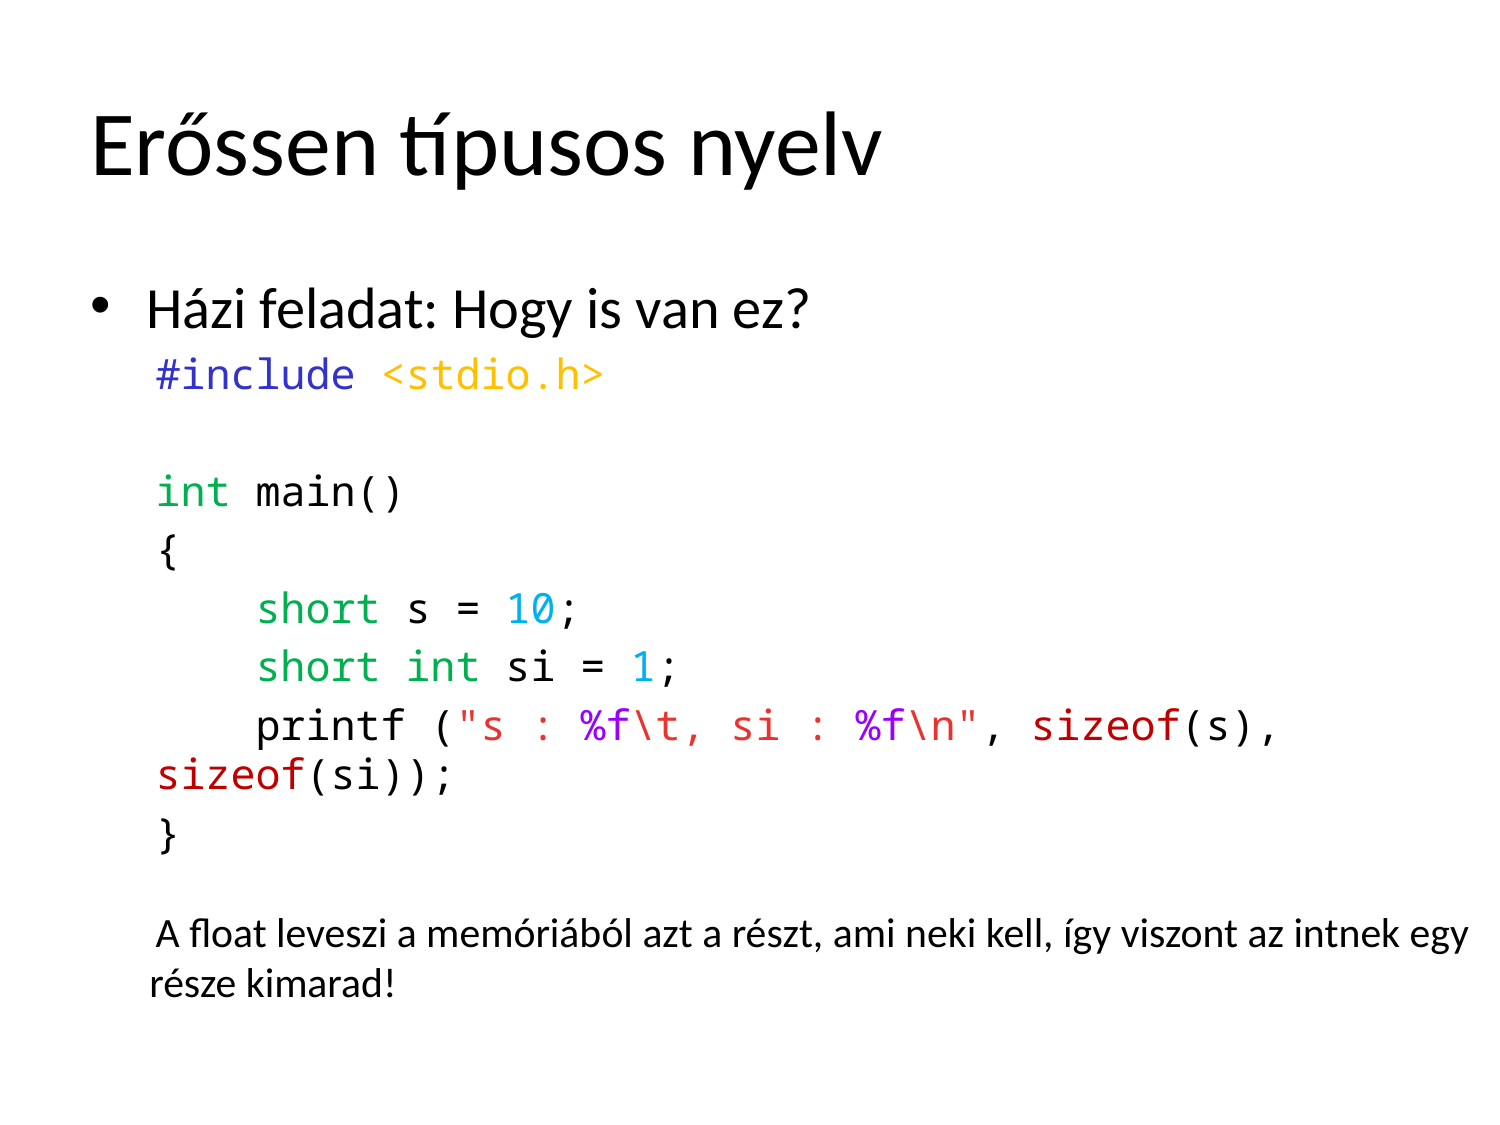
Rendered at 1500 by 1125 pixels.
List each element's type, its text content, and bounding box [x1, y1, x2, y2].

title Erőssen típusos nyelv [74, 44, 1426, 233]
list Házi feladat: Hogy is van ez? #include <stdio.h> int main() { short s = 10; short int si = 1; printf ("s : %f\t, si : %f\n", sizeof(s), sizeof(si)); } A float leveszi a memóriából azt a részt, ami neki kell, így viszont az intnek egy része kimarad! [74, 262, 1500, 1006]
